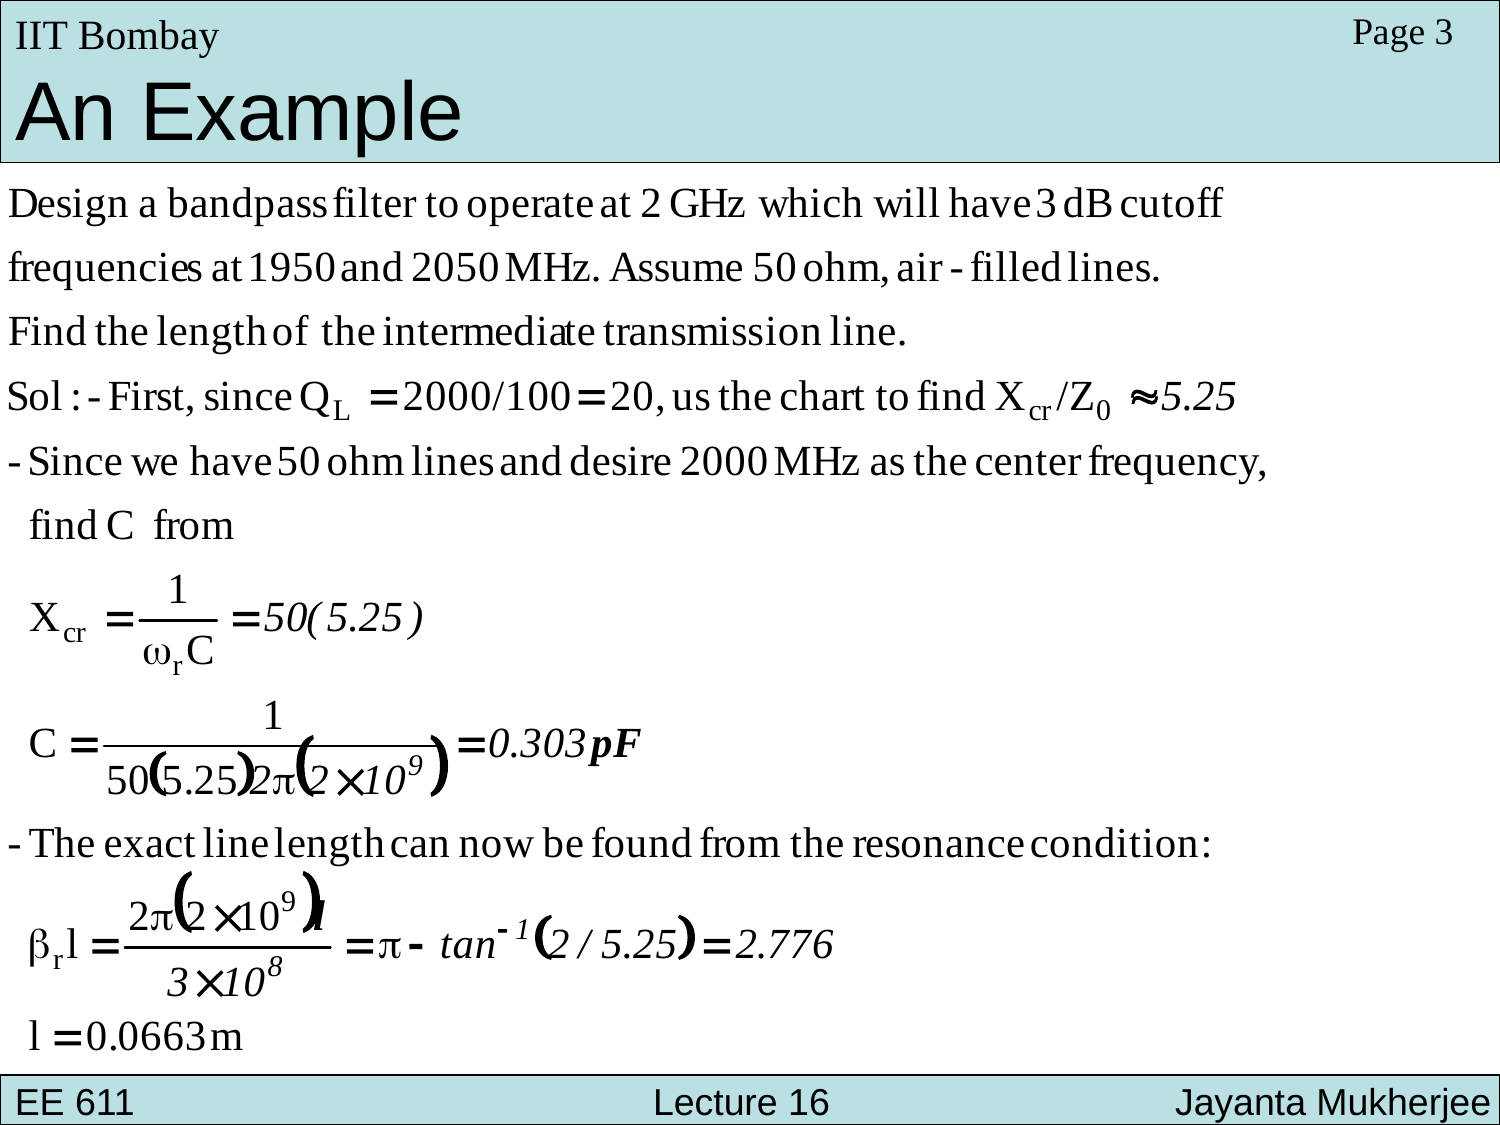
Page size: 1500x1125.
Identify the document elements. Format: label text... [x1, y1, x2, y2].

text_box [0, 178, 1276, 1125]
text_box IIT Bombay [0, 0, 250, 50]
text_box [250, 0, 1500, 163]
text_box Page 3 [1337, 0, 1469, 60]
text_box An Example [0, 50, 479, 165]
text_box EE 611 Lecture 16 Jayanta Mukherjee [1280, 1074, 1500, 1125]
